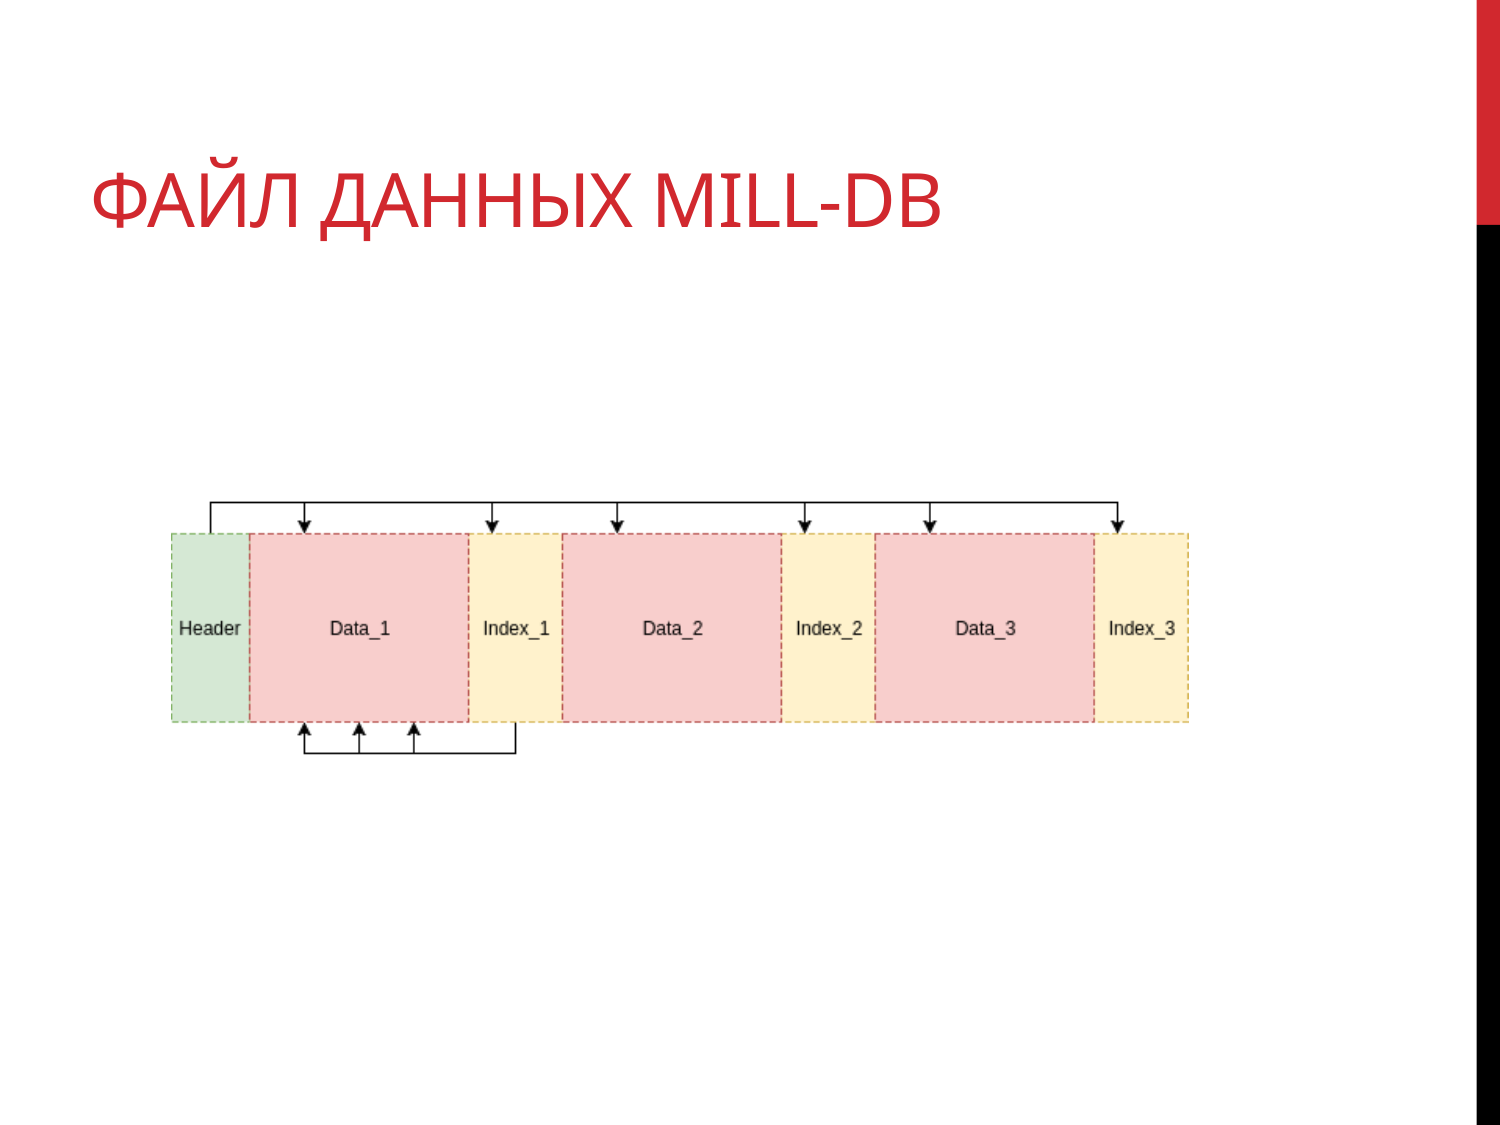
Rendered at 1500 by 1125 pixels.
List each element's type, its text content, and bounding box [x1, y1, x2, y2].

title Файл данных mill-db [75, 25, 1128, 250]
picture [170, 491, 1189, 768]
